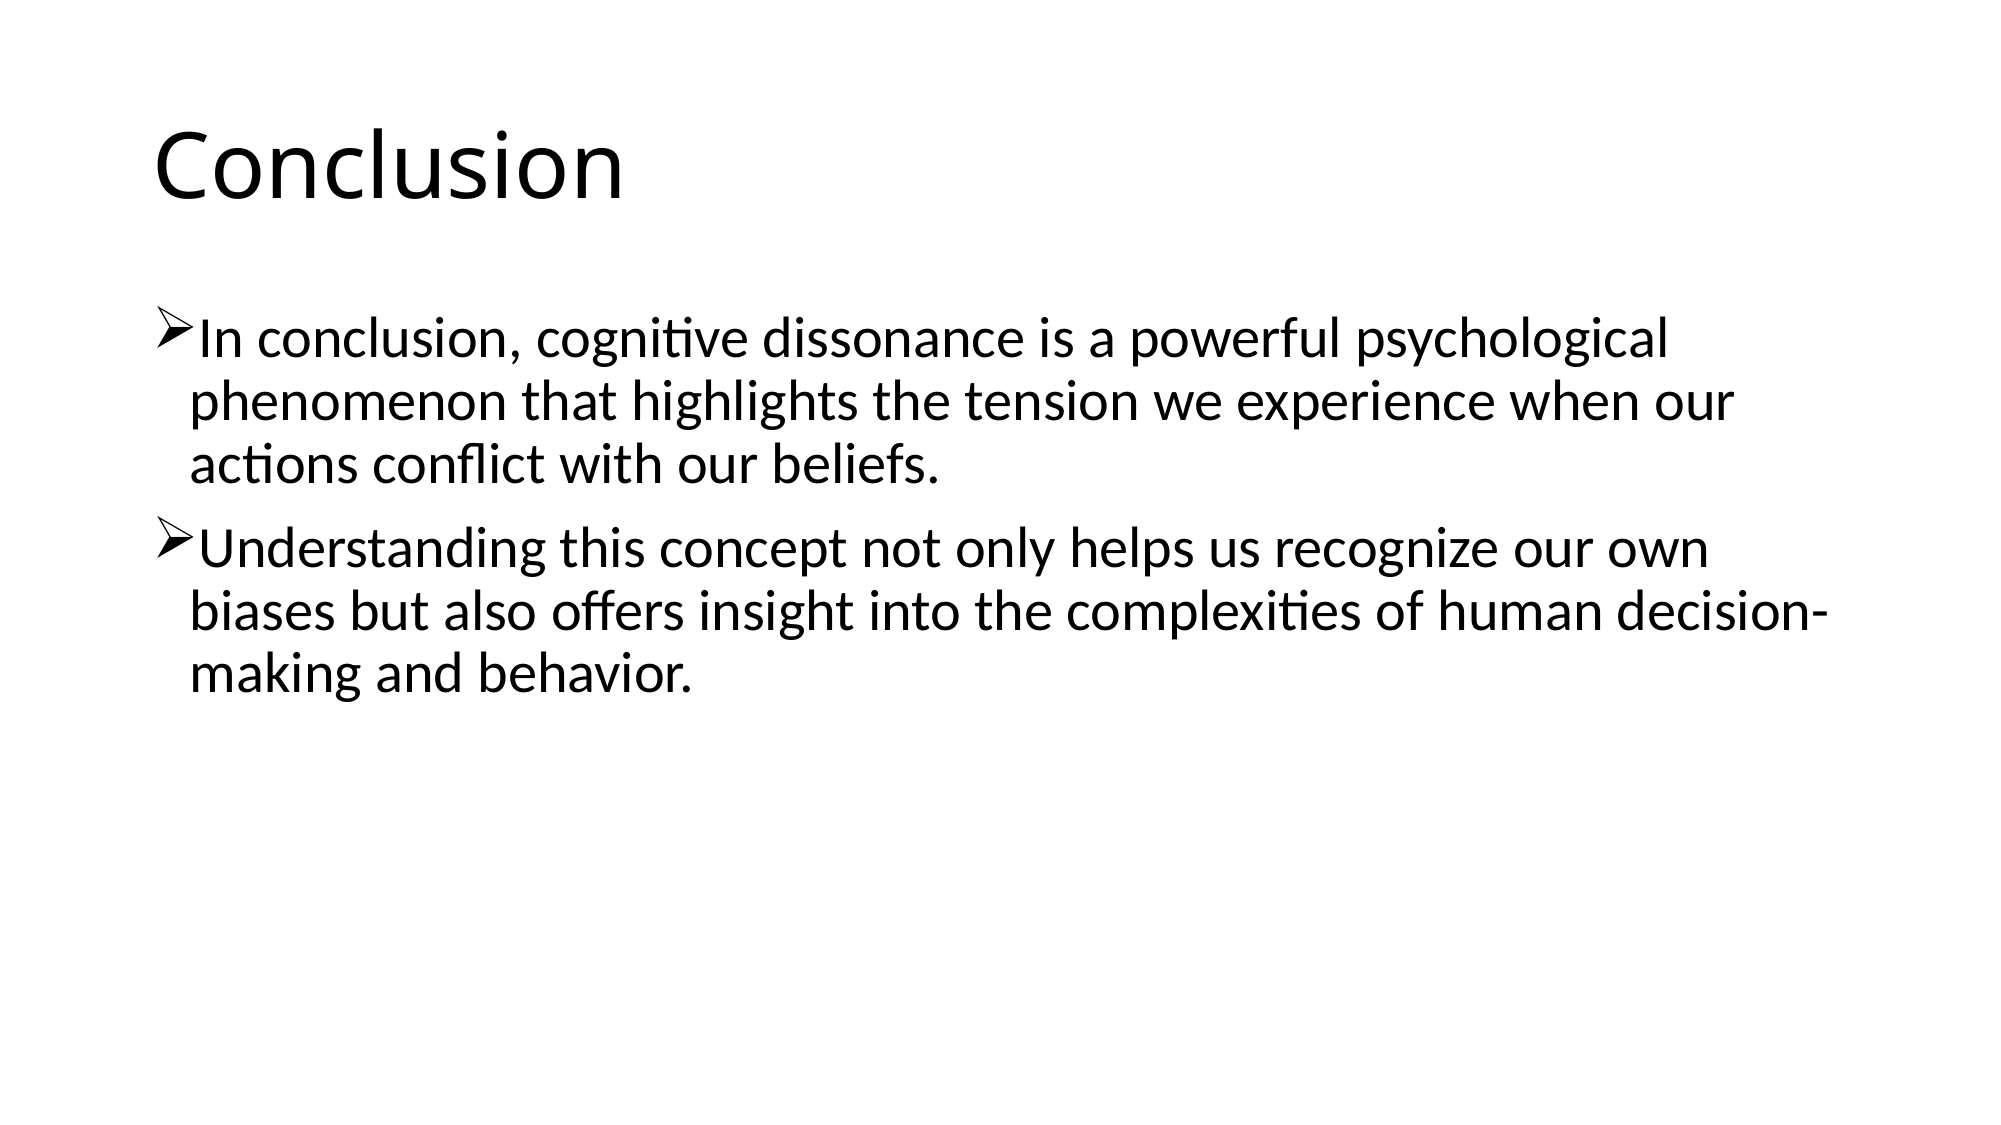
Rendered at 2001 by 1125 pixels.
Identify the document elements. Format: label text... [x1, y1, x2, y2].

list In conclusion, cognitive dissonance is a powerful psychological phenomenon that highlights the tension we experience when our actions conflict with our beliefs. Understanding this concept not only helps us recognize our own biases but also offers insight into the complexities of human decision-making and behavior. [137, 299, 1863, 1014]
title Conclusion [137, 59, 1863, 278]
